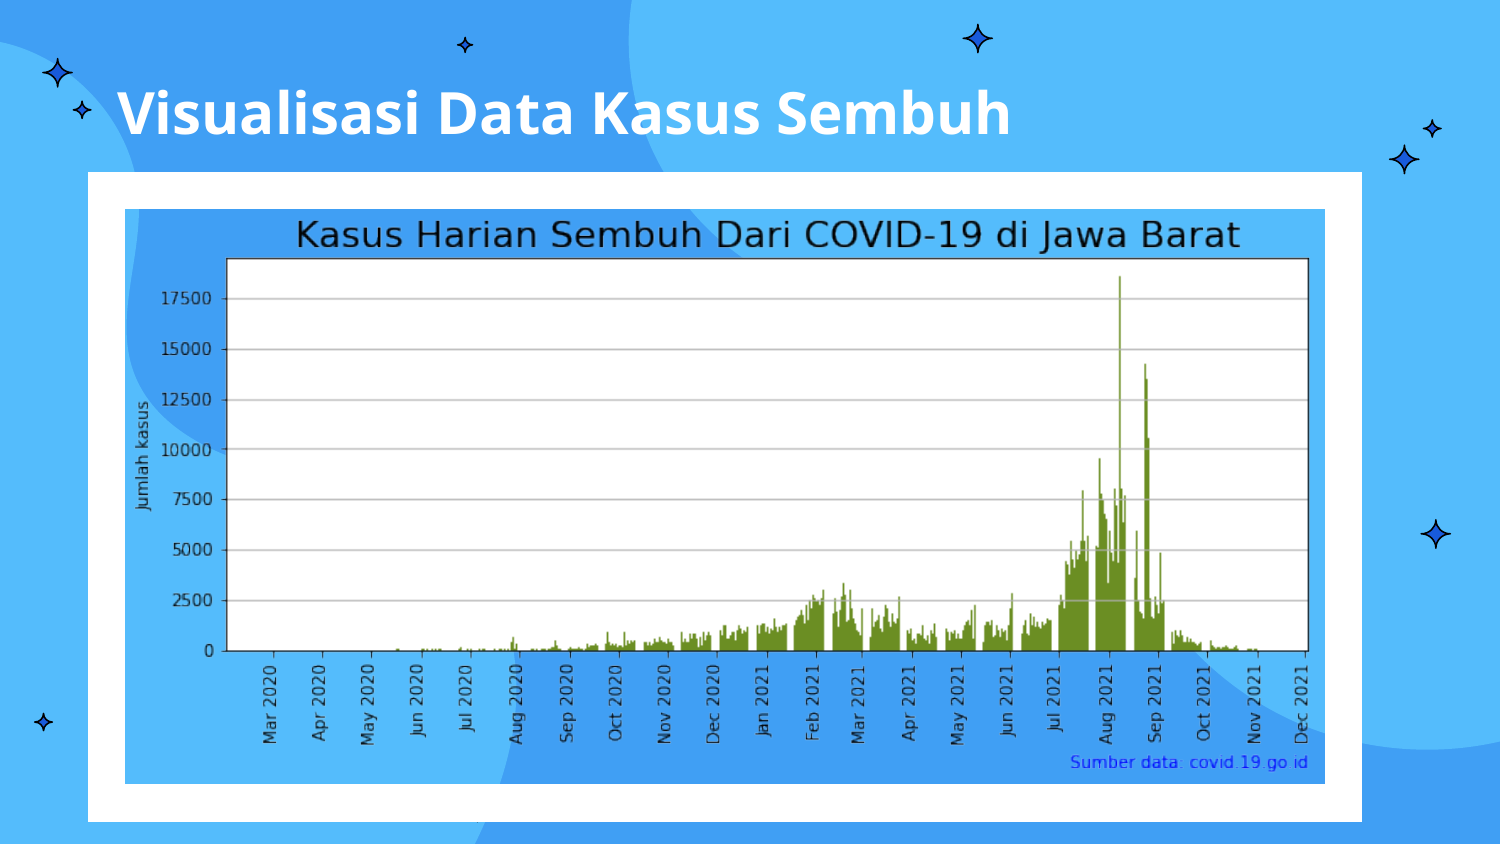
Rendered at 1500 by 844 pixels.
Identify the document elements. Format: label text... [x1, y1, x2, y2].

title Visualisasi Data Kasus Sembuh [116, 76, 1475, 185]
picture [124, 209, 1326, 785]
